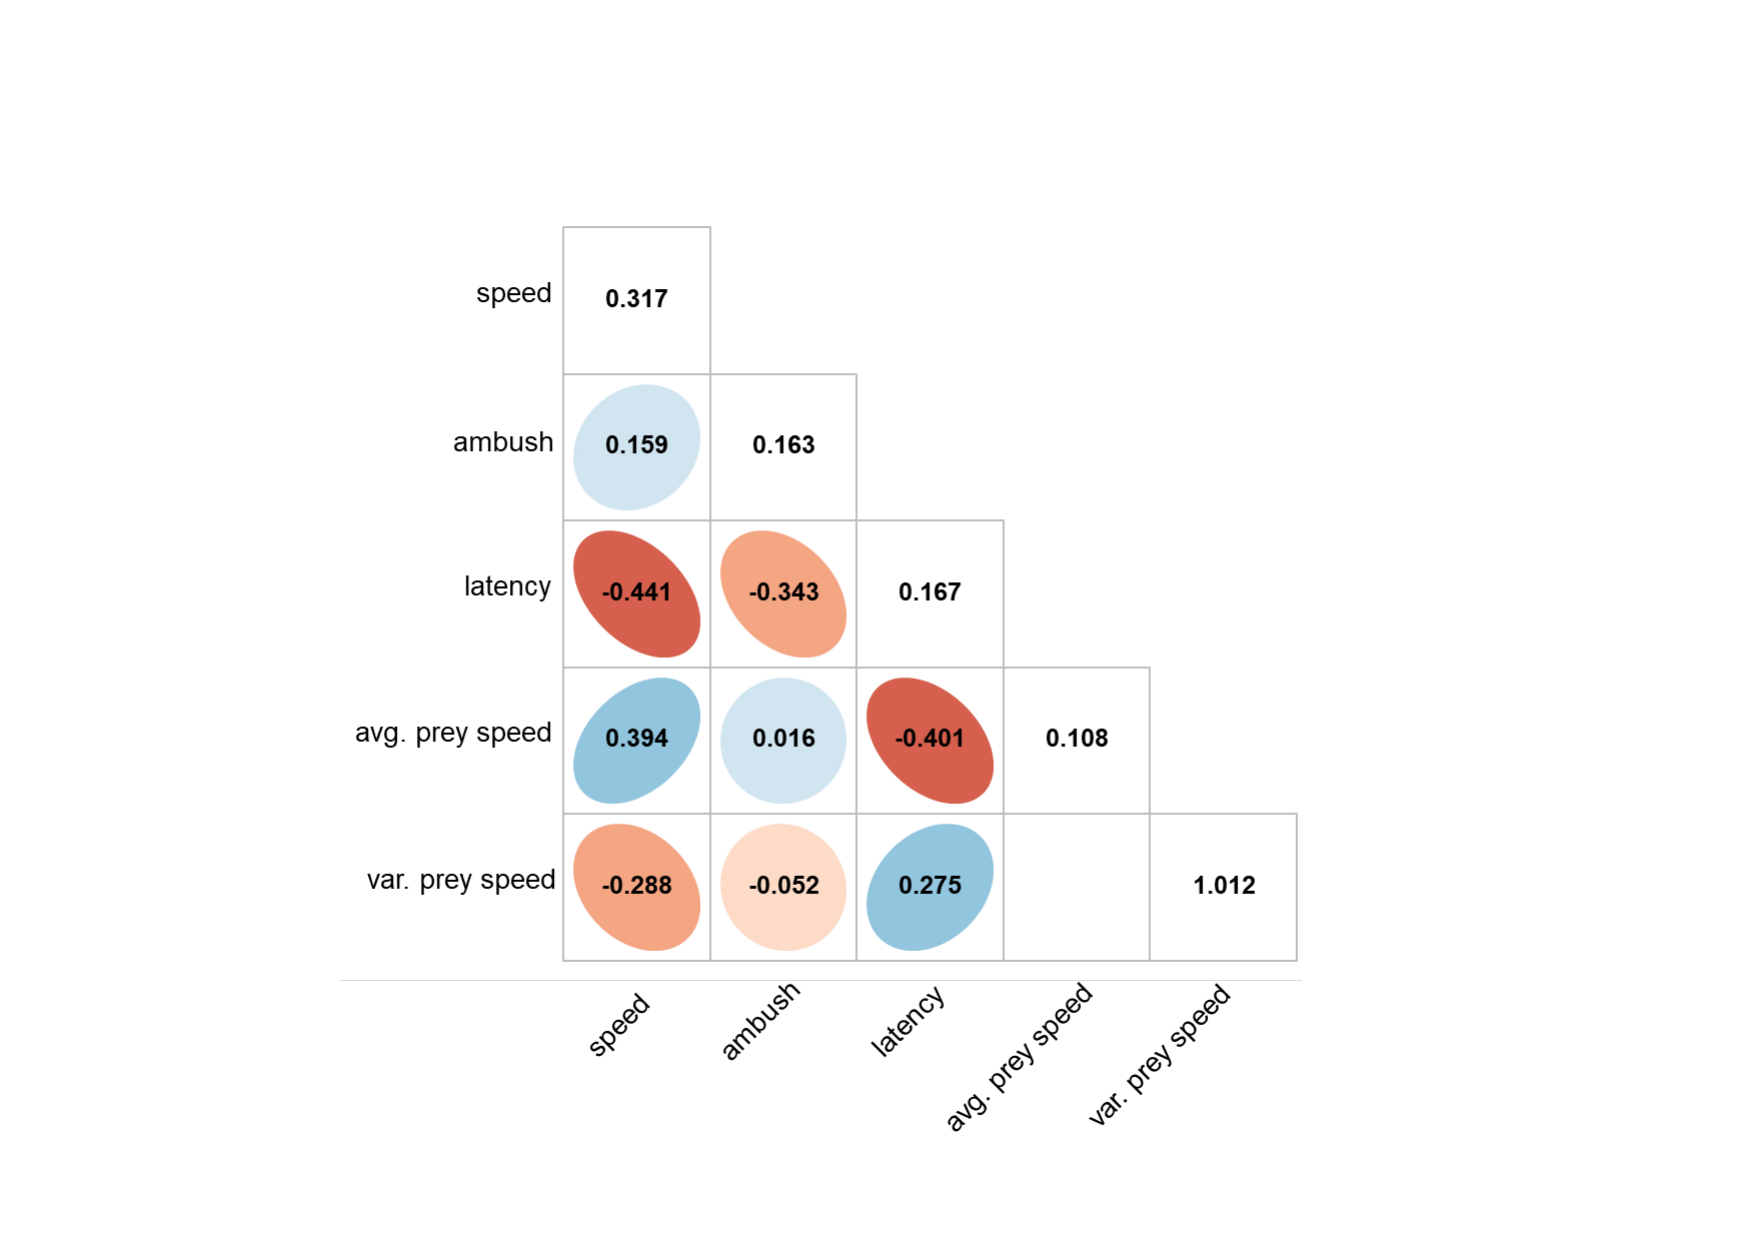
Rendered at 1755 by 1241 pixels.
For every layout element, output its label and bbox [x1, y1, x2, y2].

picture [339, 207, 1303, 1163]
